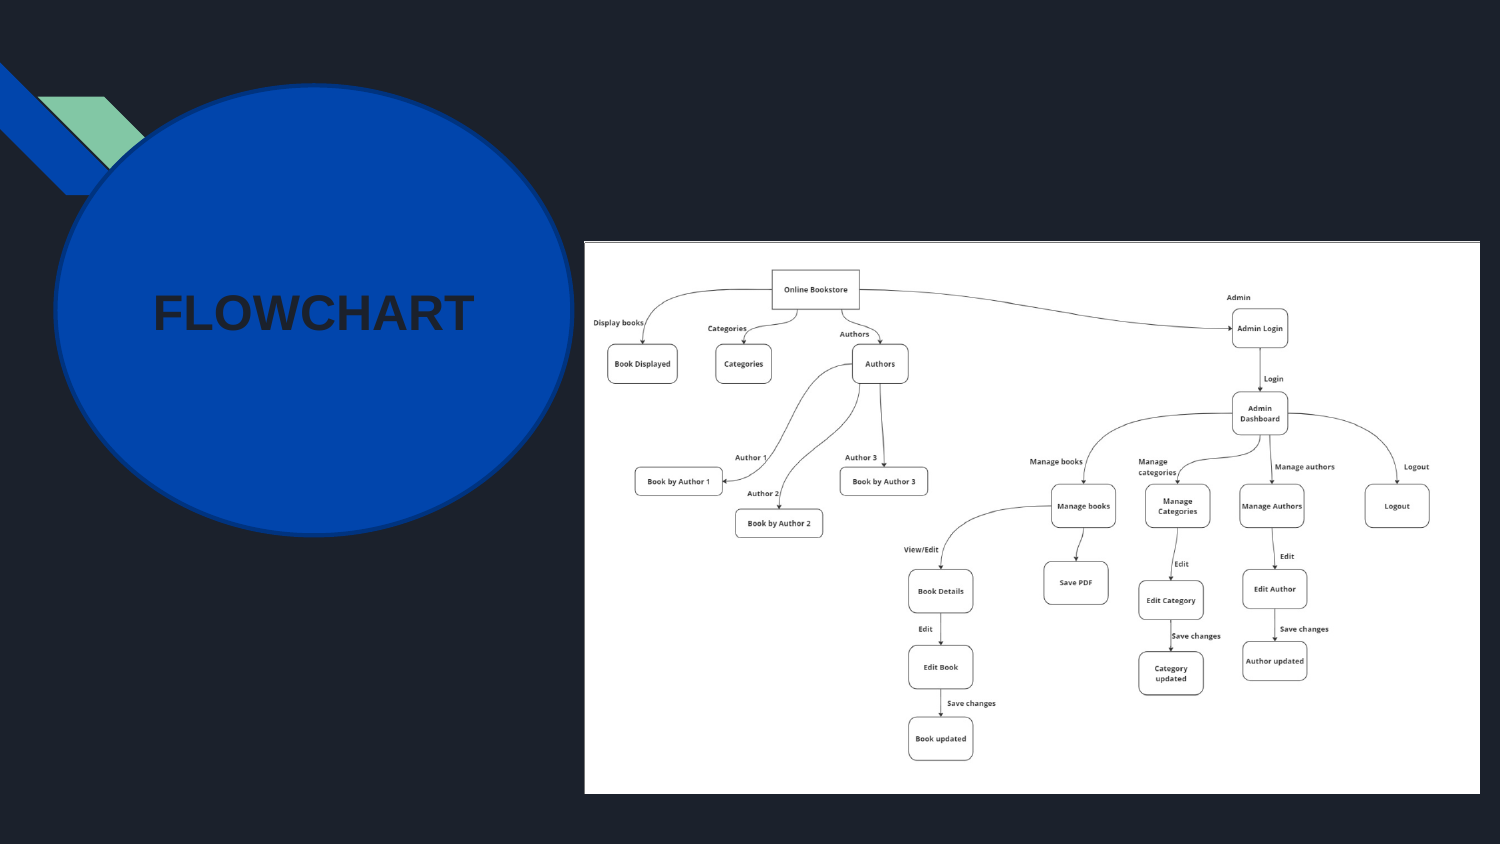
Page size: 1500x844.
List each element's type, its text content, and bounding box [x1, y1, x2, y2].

picture [584, 241, 1480, 794]
text_box FLOWCHART [53, 83, 575, 538]
